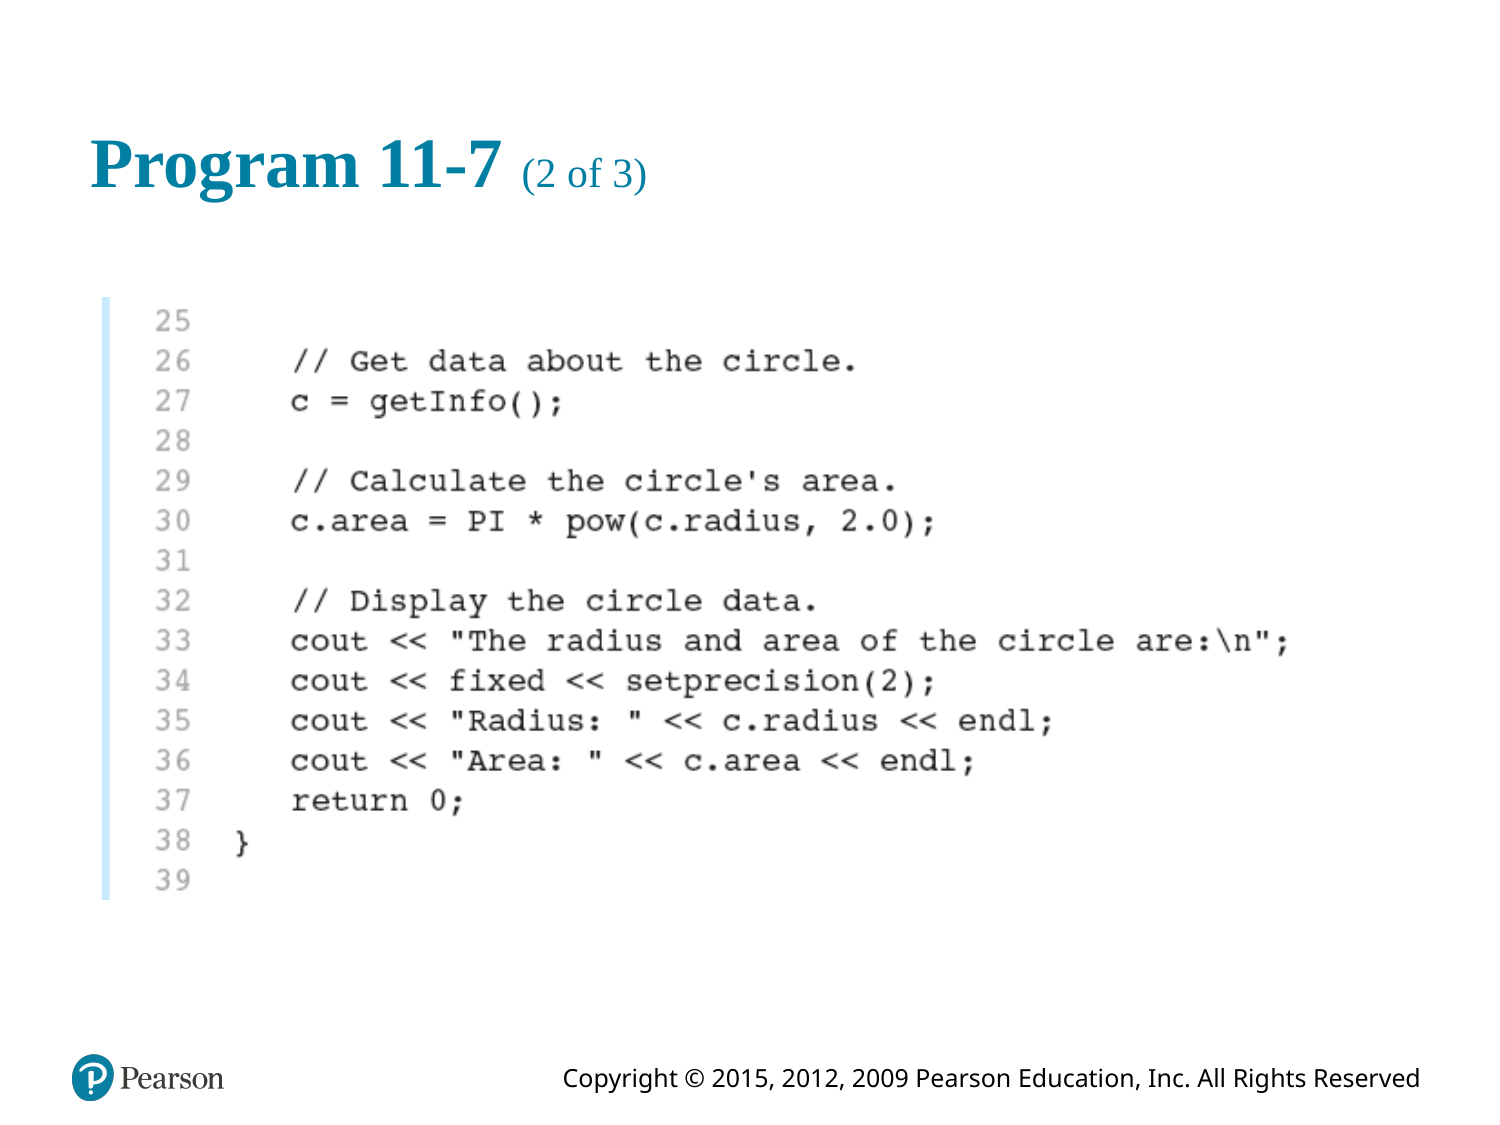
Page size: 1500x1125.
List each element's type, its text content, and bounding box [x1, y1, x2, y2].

picture [72, 1087, 83, 1101]
picture [72, 1054, 88, 1070]
picture [80, 1063, 106, 1088]
picture [98, 1054, 224, 1101]
picture [101, 297, 1399, 901]
title Program 11-7 (2 of 3) [75, 41, 1425, 217]
